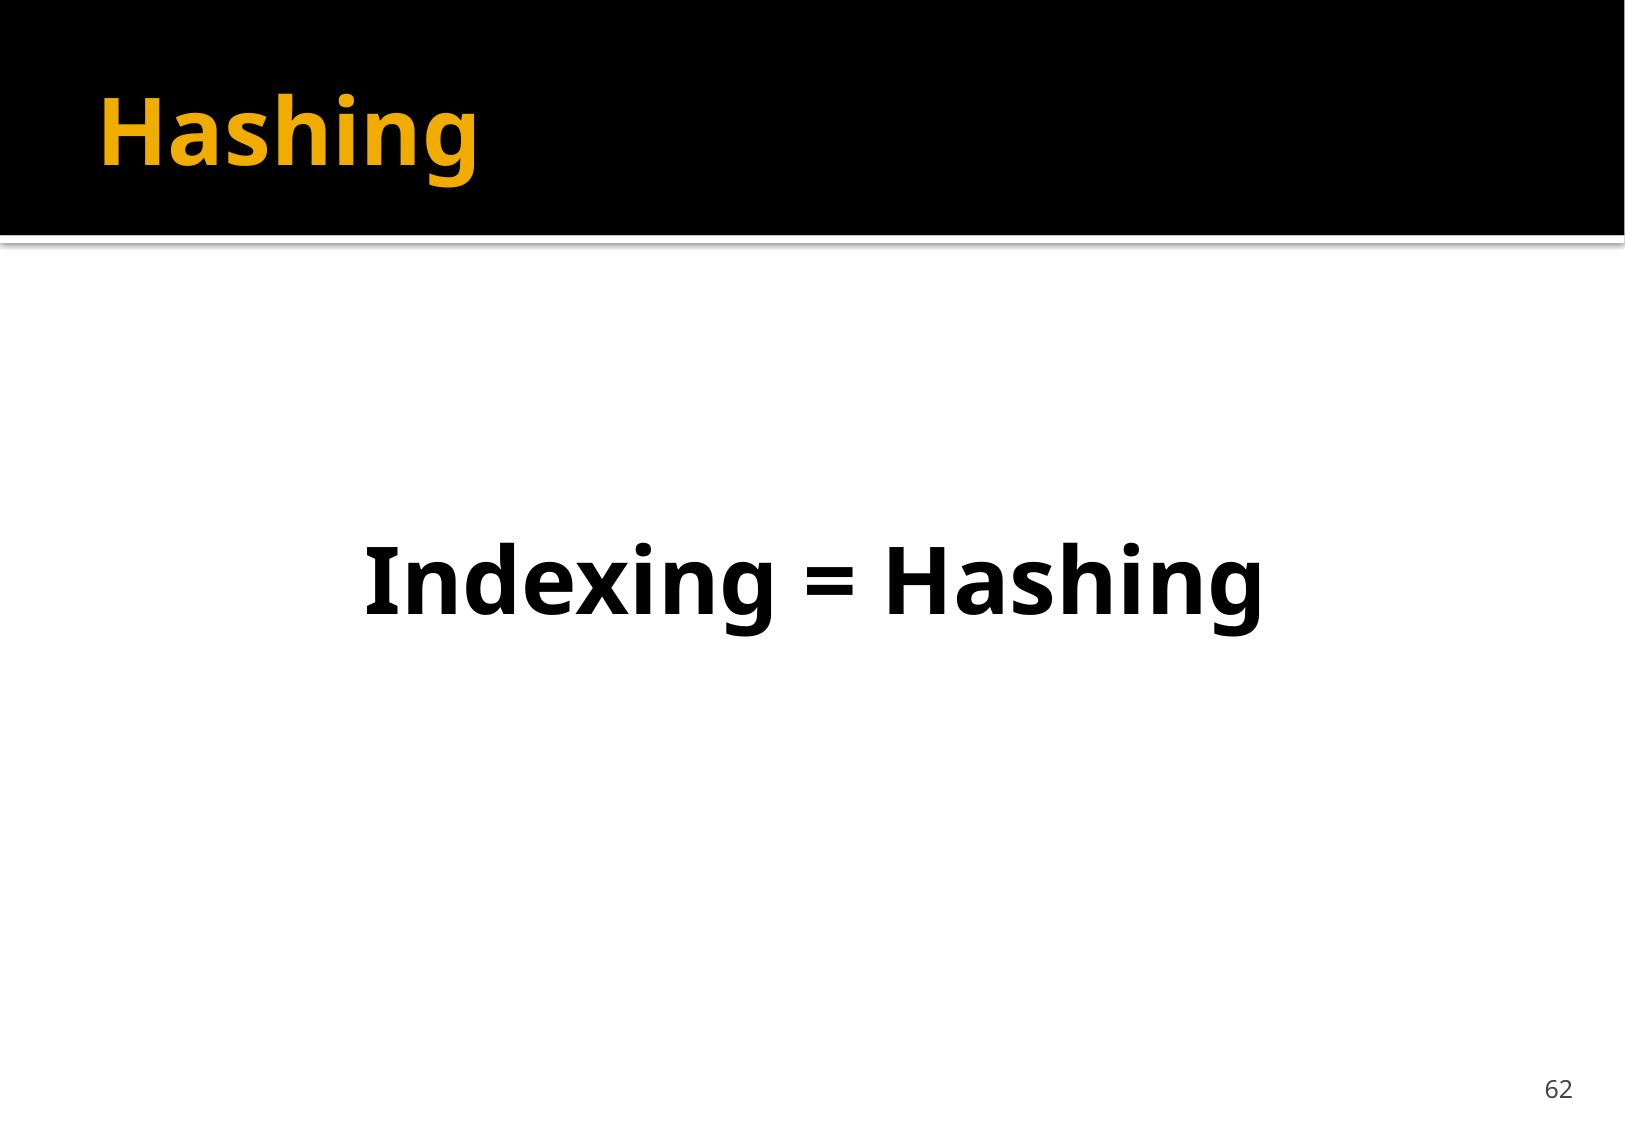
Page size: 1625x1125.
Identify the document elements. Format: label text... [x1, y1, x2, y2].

title Hashing [81, 25, 1544, 231]
slide_number 62 [1457, 1062, 1588, 1108]
text_box Indexing = Hashing [0, 483, 1625, 671]
